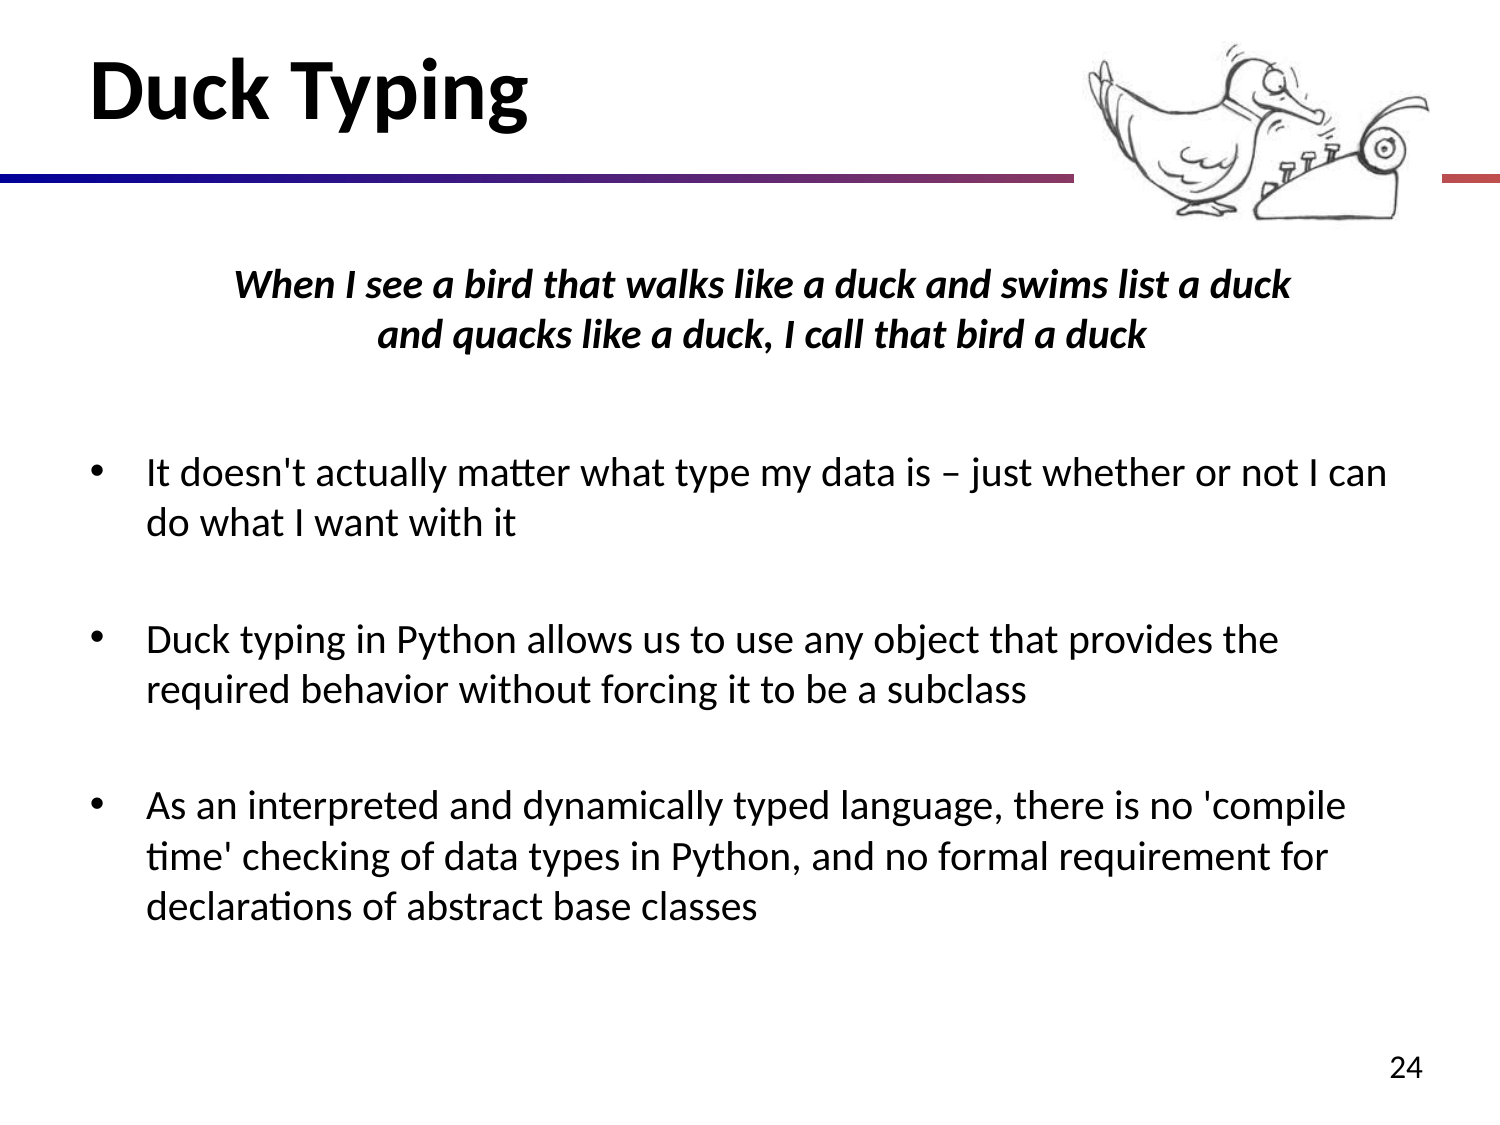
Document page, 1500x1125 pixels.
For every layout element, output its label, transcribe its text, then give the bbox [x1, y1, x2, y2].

list It doesn't actually matter what type my data is – just whether or not I can do what I want with it Duck typing in Python allows us to use any object that provides the required behavior without forcing it to be a subclass As an interpreted and dynamically typed language, there is no 'compile time' checking of data types in Python, and no formal requirement for declarations of abstract base classes [75, 437, 1425, 988]
text_box When I see a bird that walks like a duck and swims list a duck and quacks like a duck, I call that bird a duck [212, 249, 1313, 365]
title Duck Typing [75, 24, 1073, 150]
picture [1074, 24, 1442, 234]
